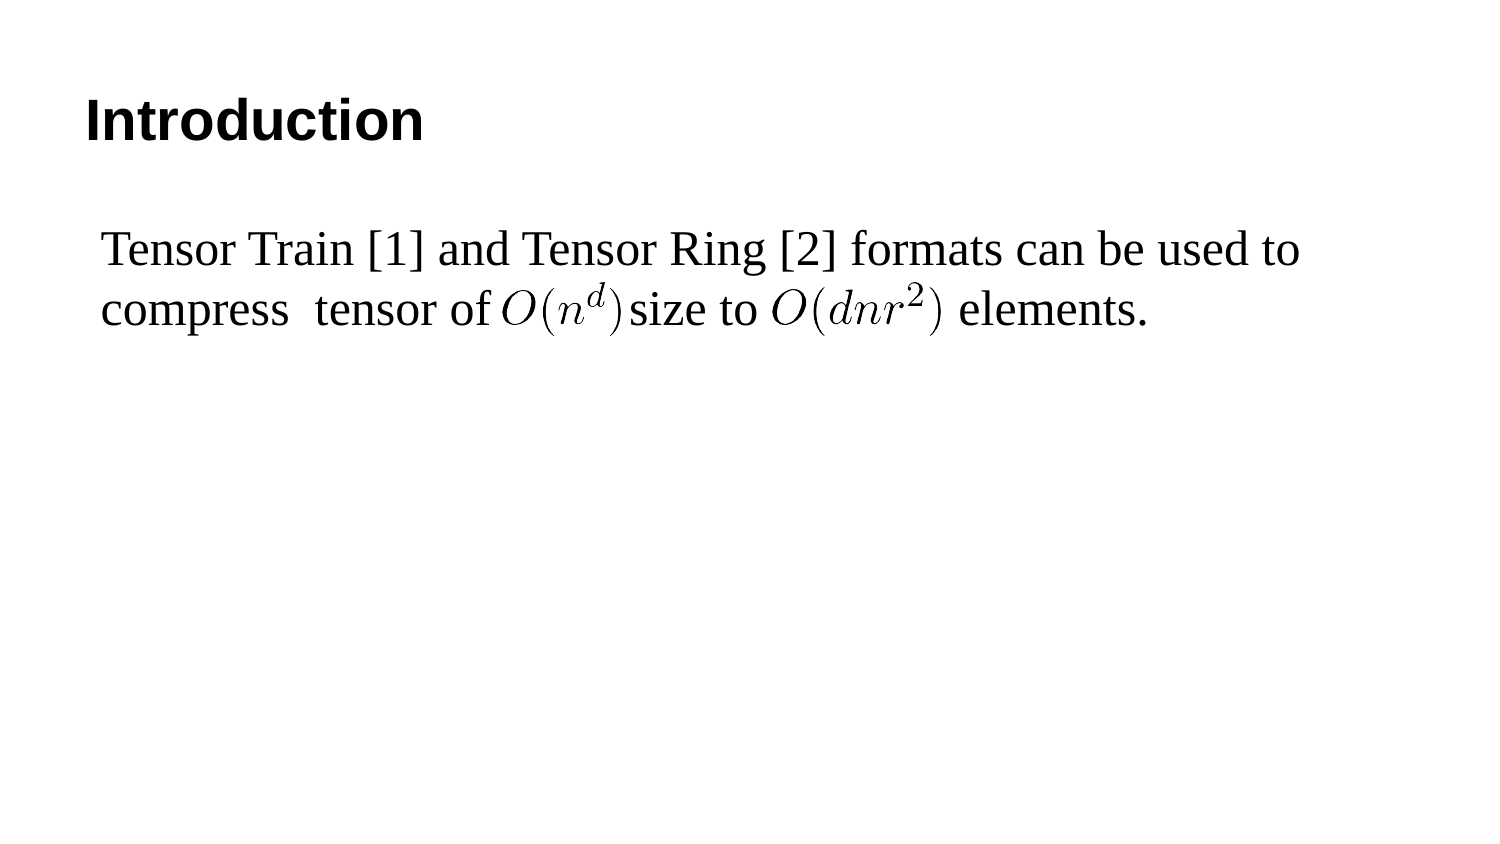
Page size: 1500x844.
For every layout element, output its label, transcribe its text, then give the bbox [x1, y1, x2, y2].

title Introduction [85, 89, 1415, 200]
text_box Tensor Train [1] and Tensor Ring [2] formats can be used to compress tensor of size to elements. [85, 200, 1415, 351]
picture [772, 281, 941, 336]
picture [502, 281, 621, 336]
